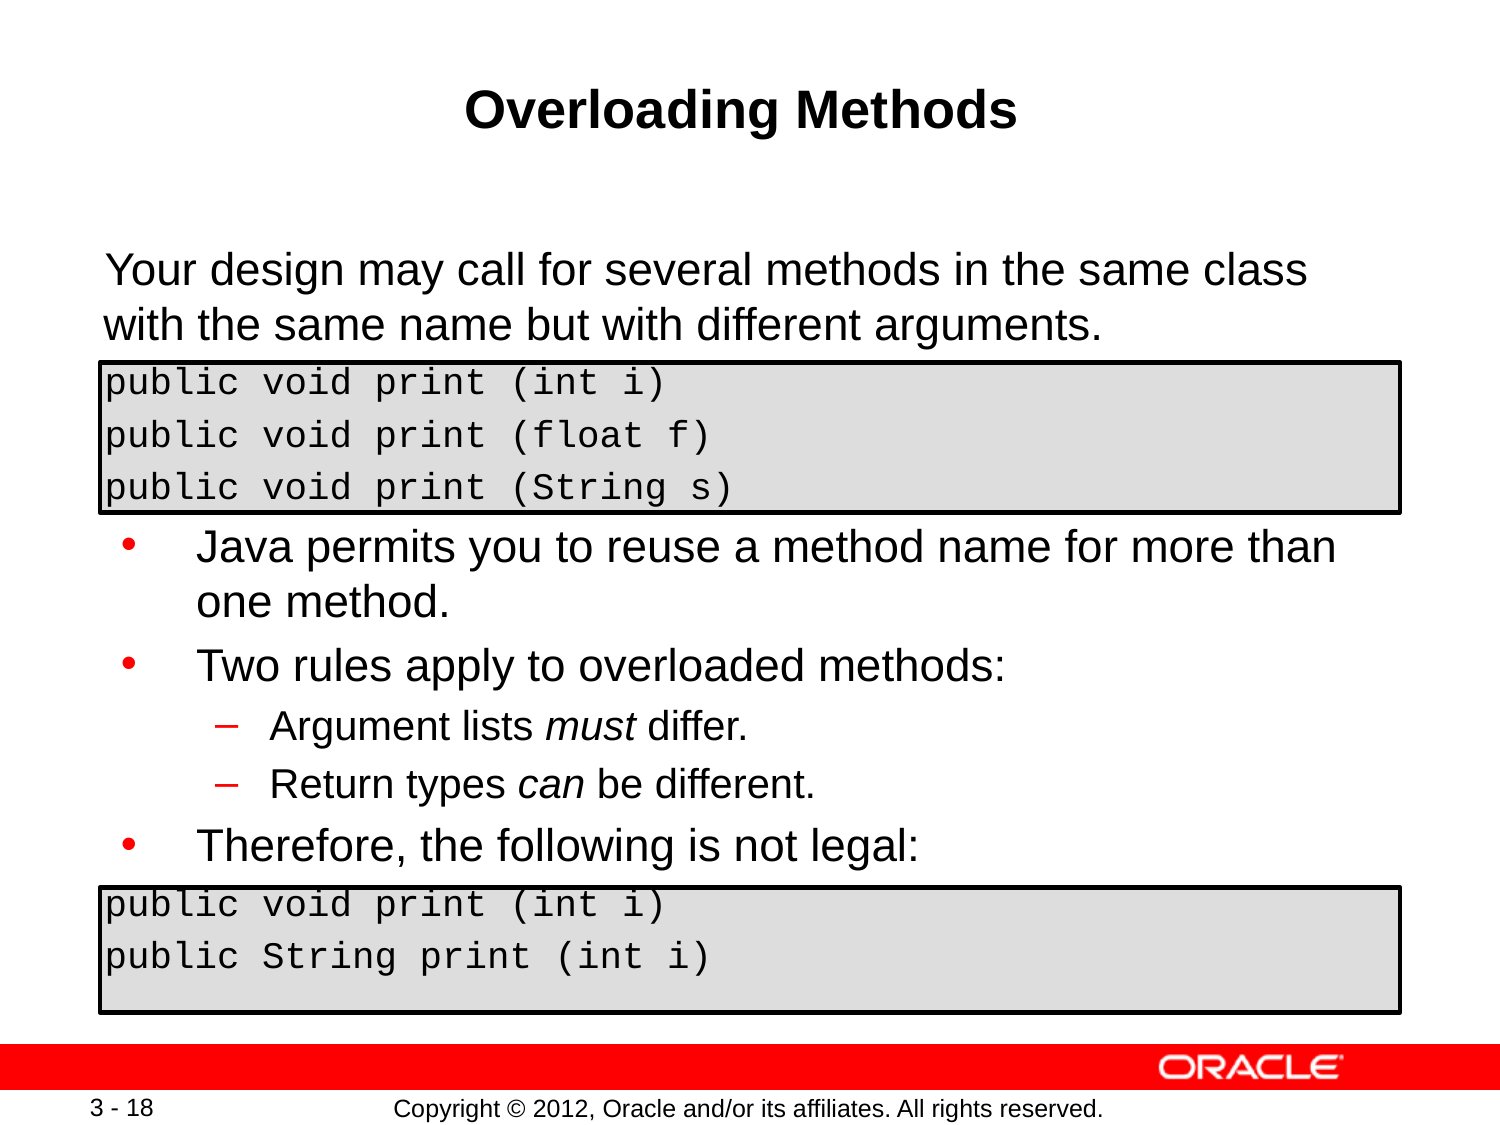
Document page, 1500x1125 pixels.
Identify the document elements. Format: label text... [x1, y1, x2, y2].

picture [0, 1044, 1500, 1090]
list Your design may call for several methods in the same class with the same name but with different arguments. public void print (int i) public void print (float f) public void print (String s) Java permits you to reuse a method name for more than one method. Two rules apply to overloaded methods: Argument lists must differ. Return types can be different. Therefore, the following is not legal: public void print (int i) public String print (int i) [99, 237, 1399, 1003]
title Overloading Methods [99, 72, 1399, 216]
text_box [99, 887, 1400, 1013]
